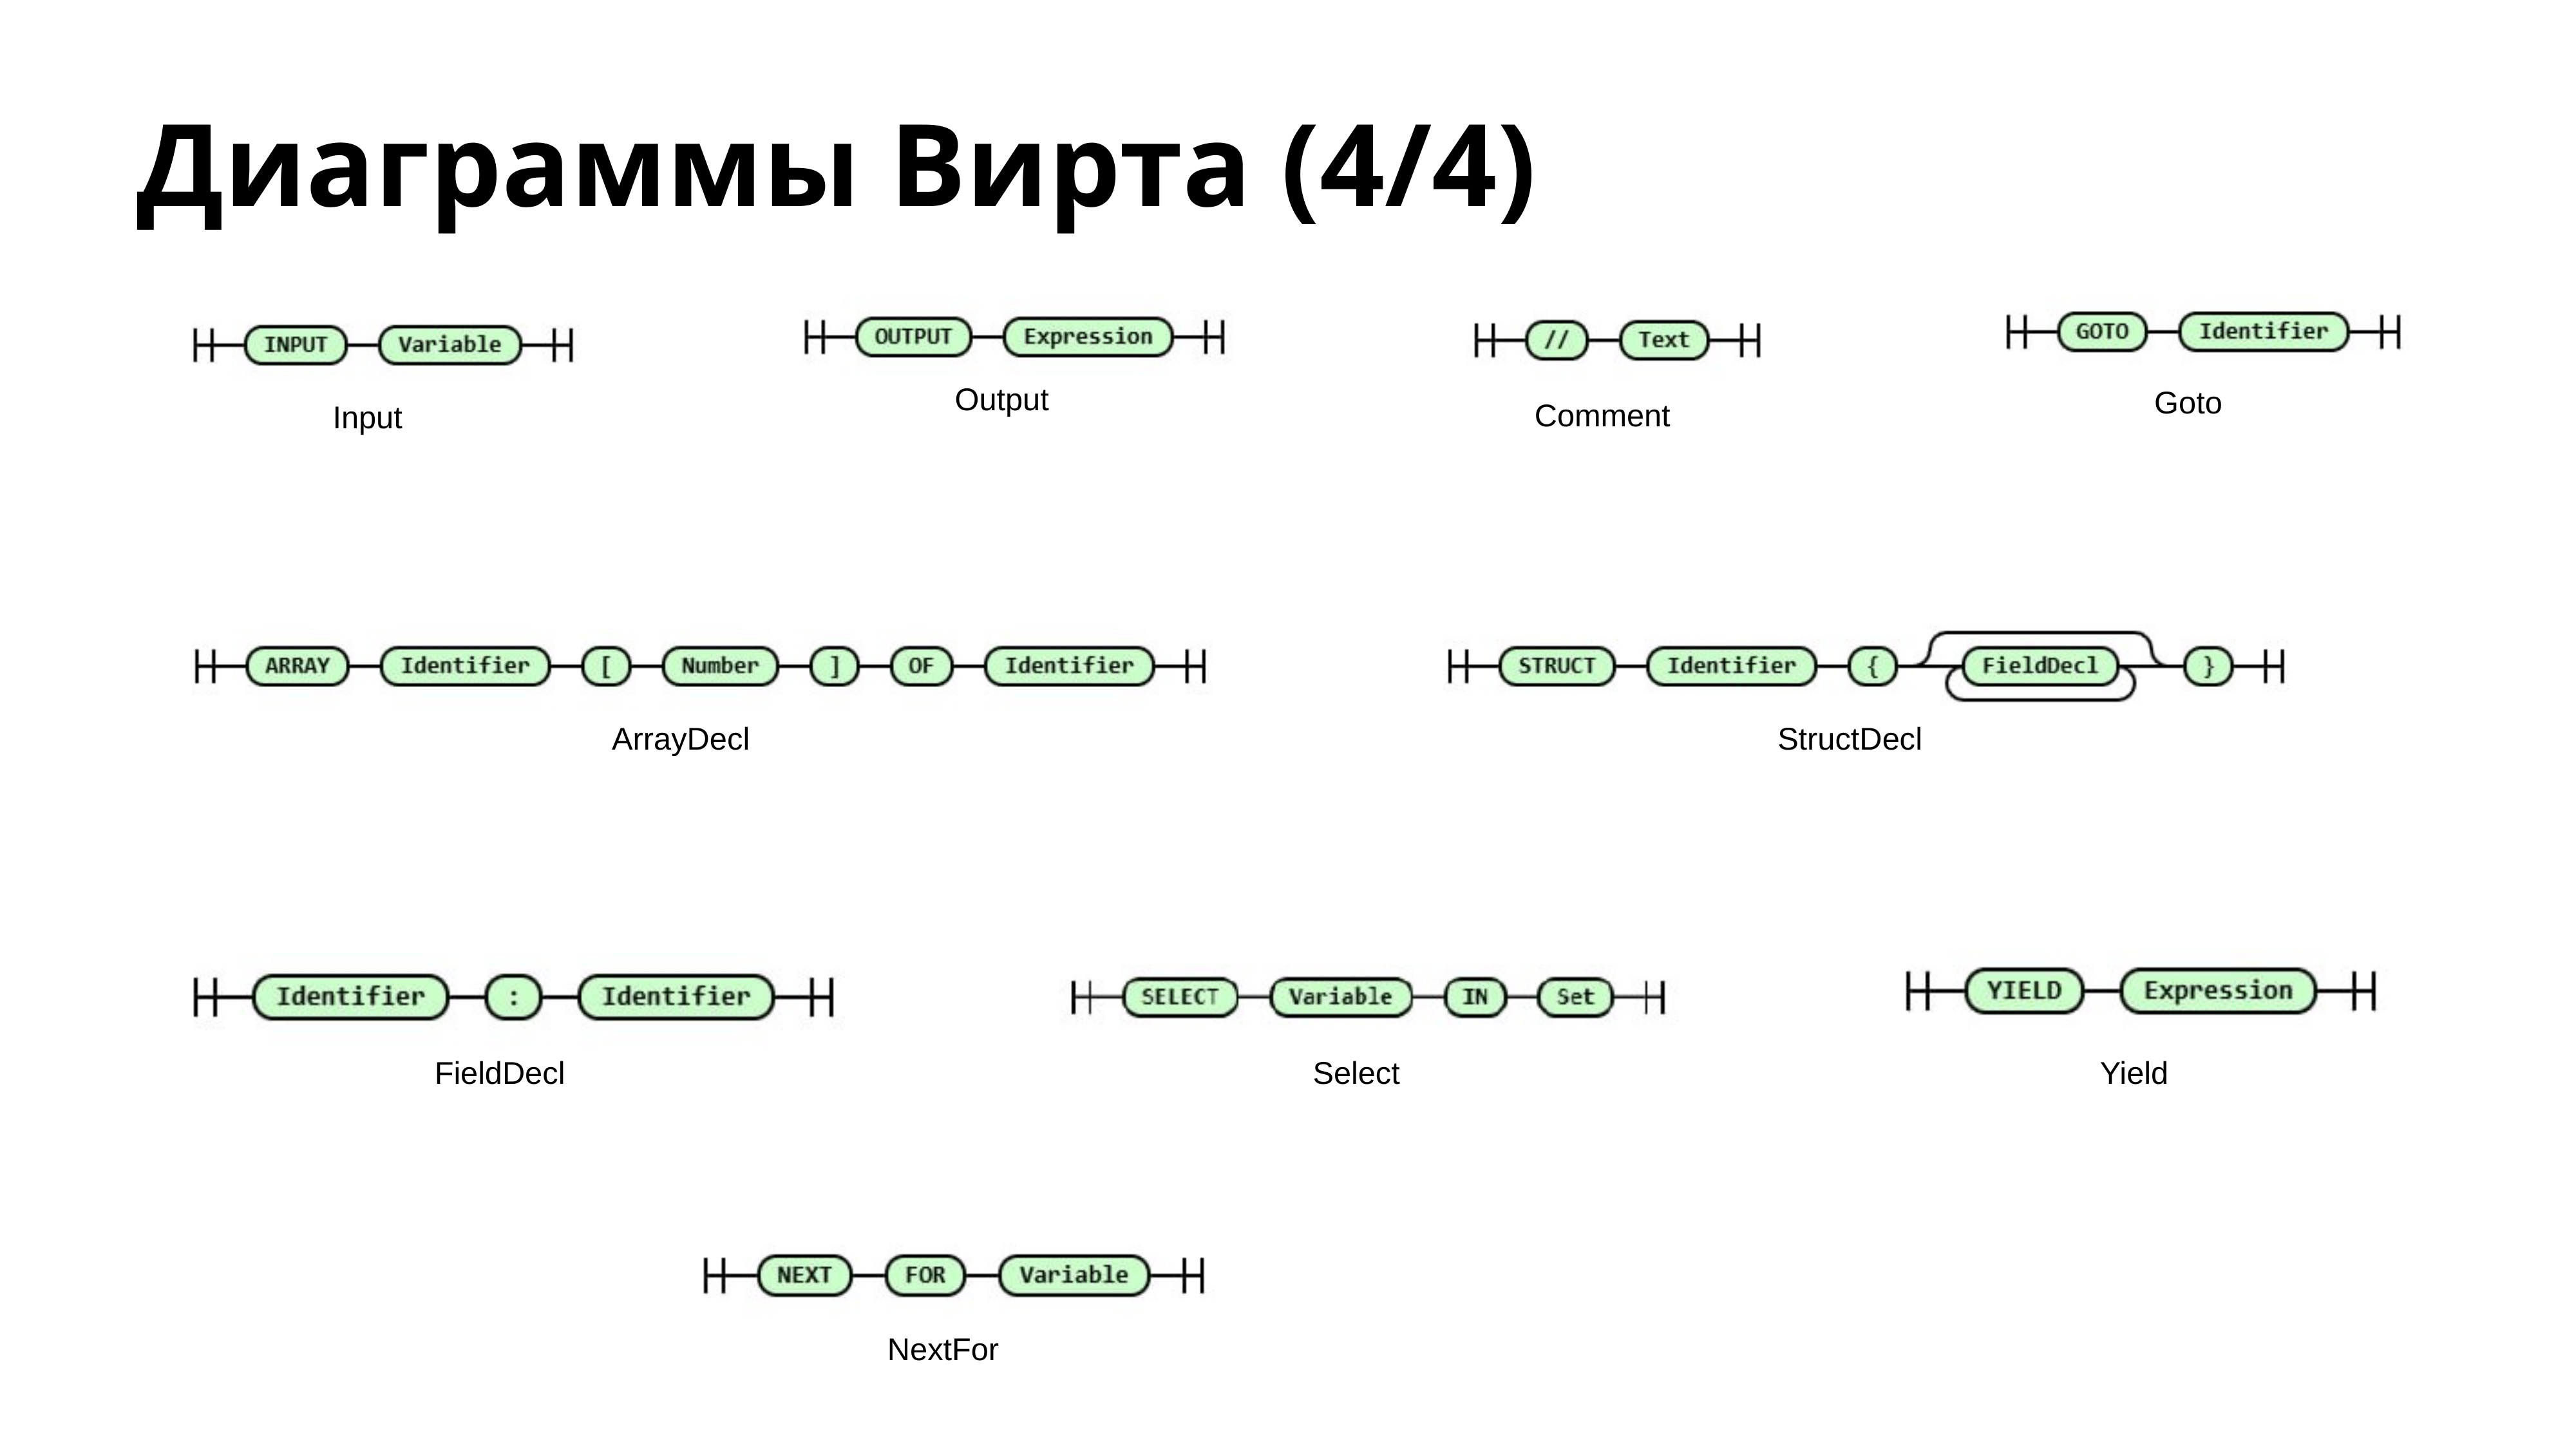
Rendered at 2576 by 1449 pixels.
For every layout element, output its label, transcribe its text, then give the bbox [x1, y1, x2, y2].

text_box Comment [1525, 396, 1680, 438]
text_box Output [945, 380, 1059, 422]
picture [1994, 297, 2409, 378]
picture [178, 952, 853, 1048]
text_box Диаграммы Вирта (4/4) [127, 114, 2449, 266]
text_box Yield [2090, 1056, 2179, 1095]
picture [178, 297, 587, 393]
picture [790, 297, 1251, 375]
text_box Input [323, 398, 412, 439]
picture [1453, 297, 1791, 392]
picture [690, 1230, 1227, 1325]
text_box NextFor [878, 1330, 1009, 1371]
picture [178, 628, 1218, 714]
picture [1891, 951, 2396, 1050]
picture [1430, 611, 2308, 731]
text_box StructDecl [1768, 737, 1933, 761]
text_box Select [1303, 1048, 1410, 1095]
text_box FieldDecl [425, 1053, 575, 1095]
picture [1058, 963, 1679, 1040]
text_box Goto [2145, 383, 2232, 425]
text_box ArrayDecl [602, 721, 760, 761]
